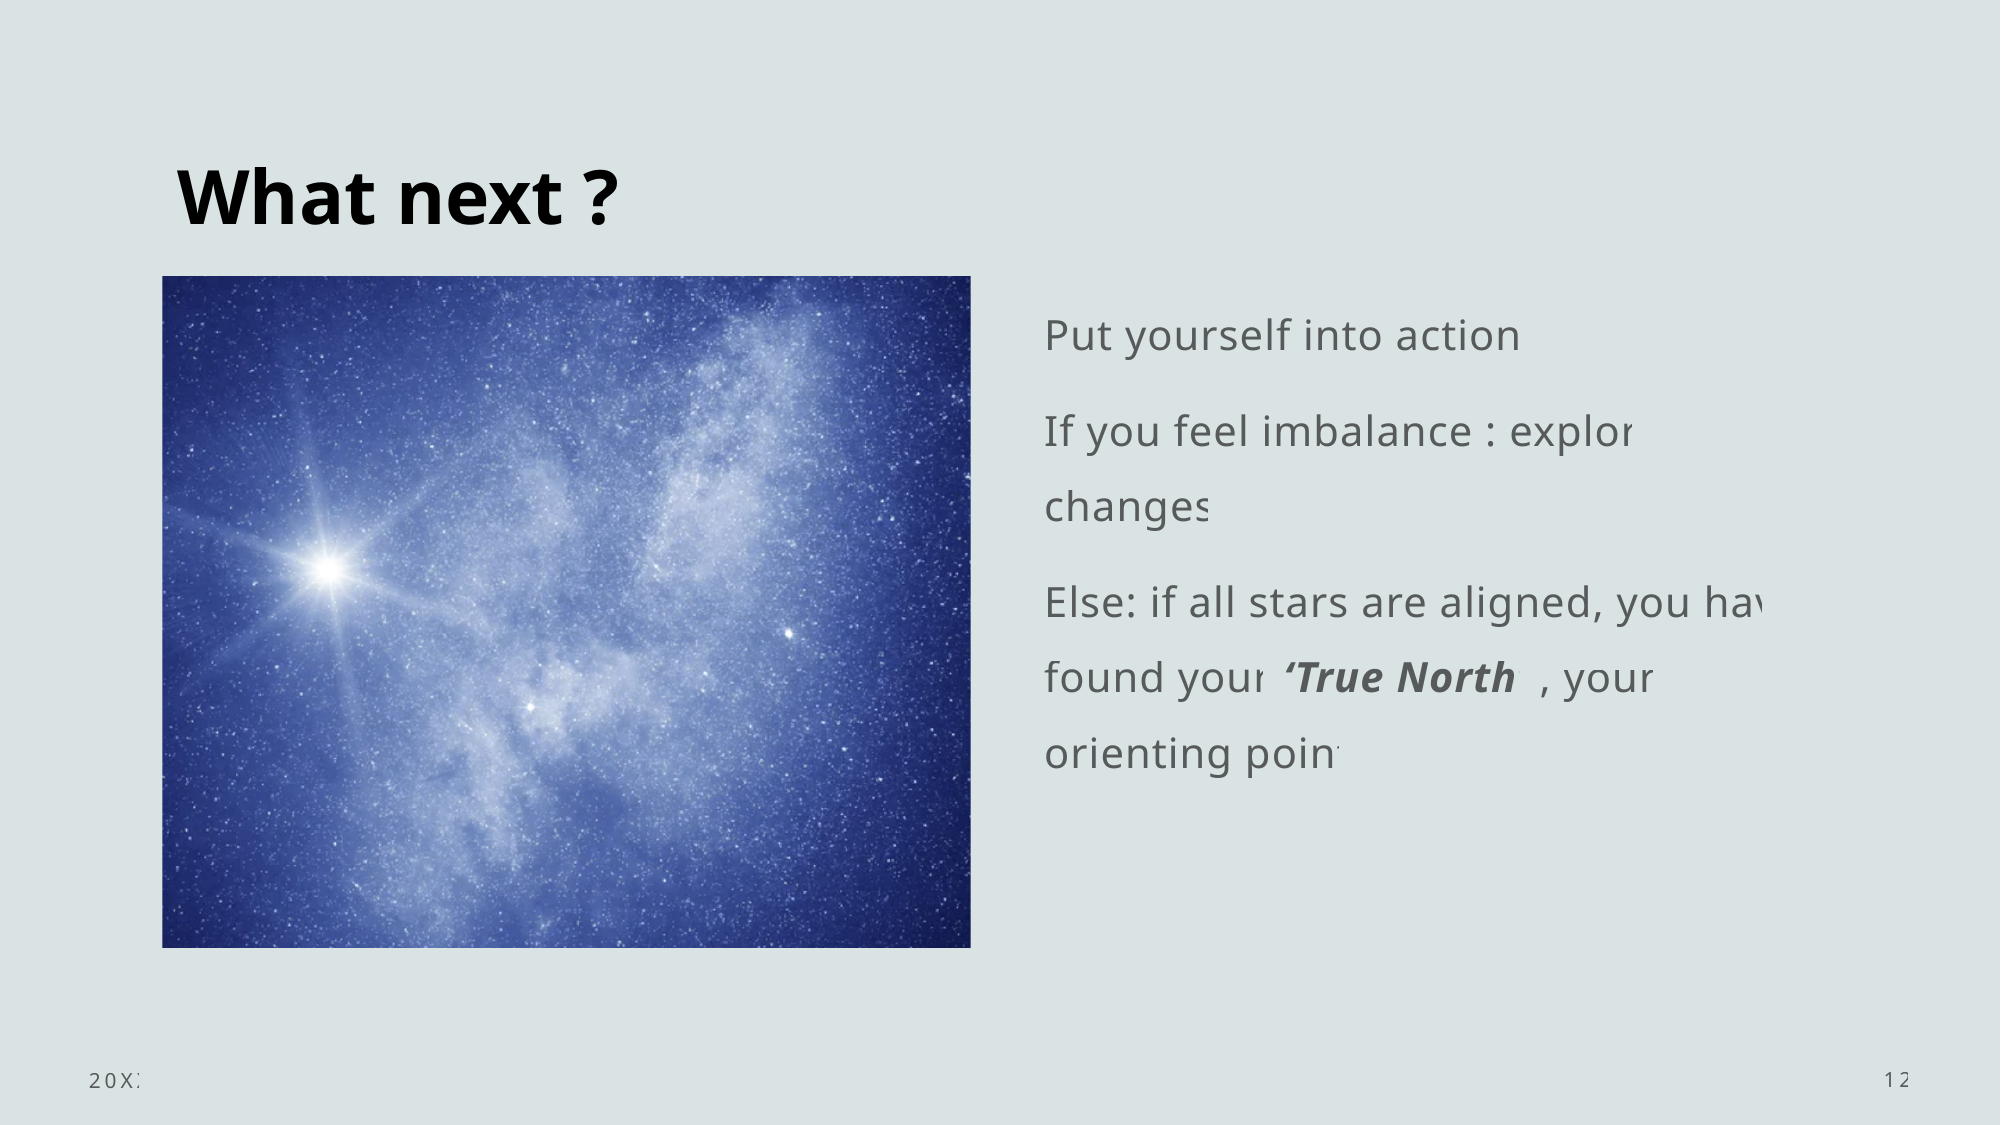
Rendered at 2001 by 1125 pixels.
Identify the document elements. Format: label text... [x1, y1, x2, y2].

slide_number 20XX [73, 1042, 363, 1119]
title What next ? [162, 64, 1838, 248]
picture [161, 276, 971, 949]
list Put yourself into action ! If you feel imbalance : explore changes Else: if all stars are aligned, you have found your ‘True North’ , your orienting point [1029, 276, 1838, 948]
slide_number 12 [1637, 1042, 1927, 1119]
